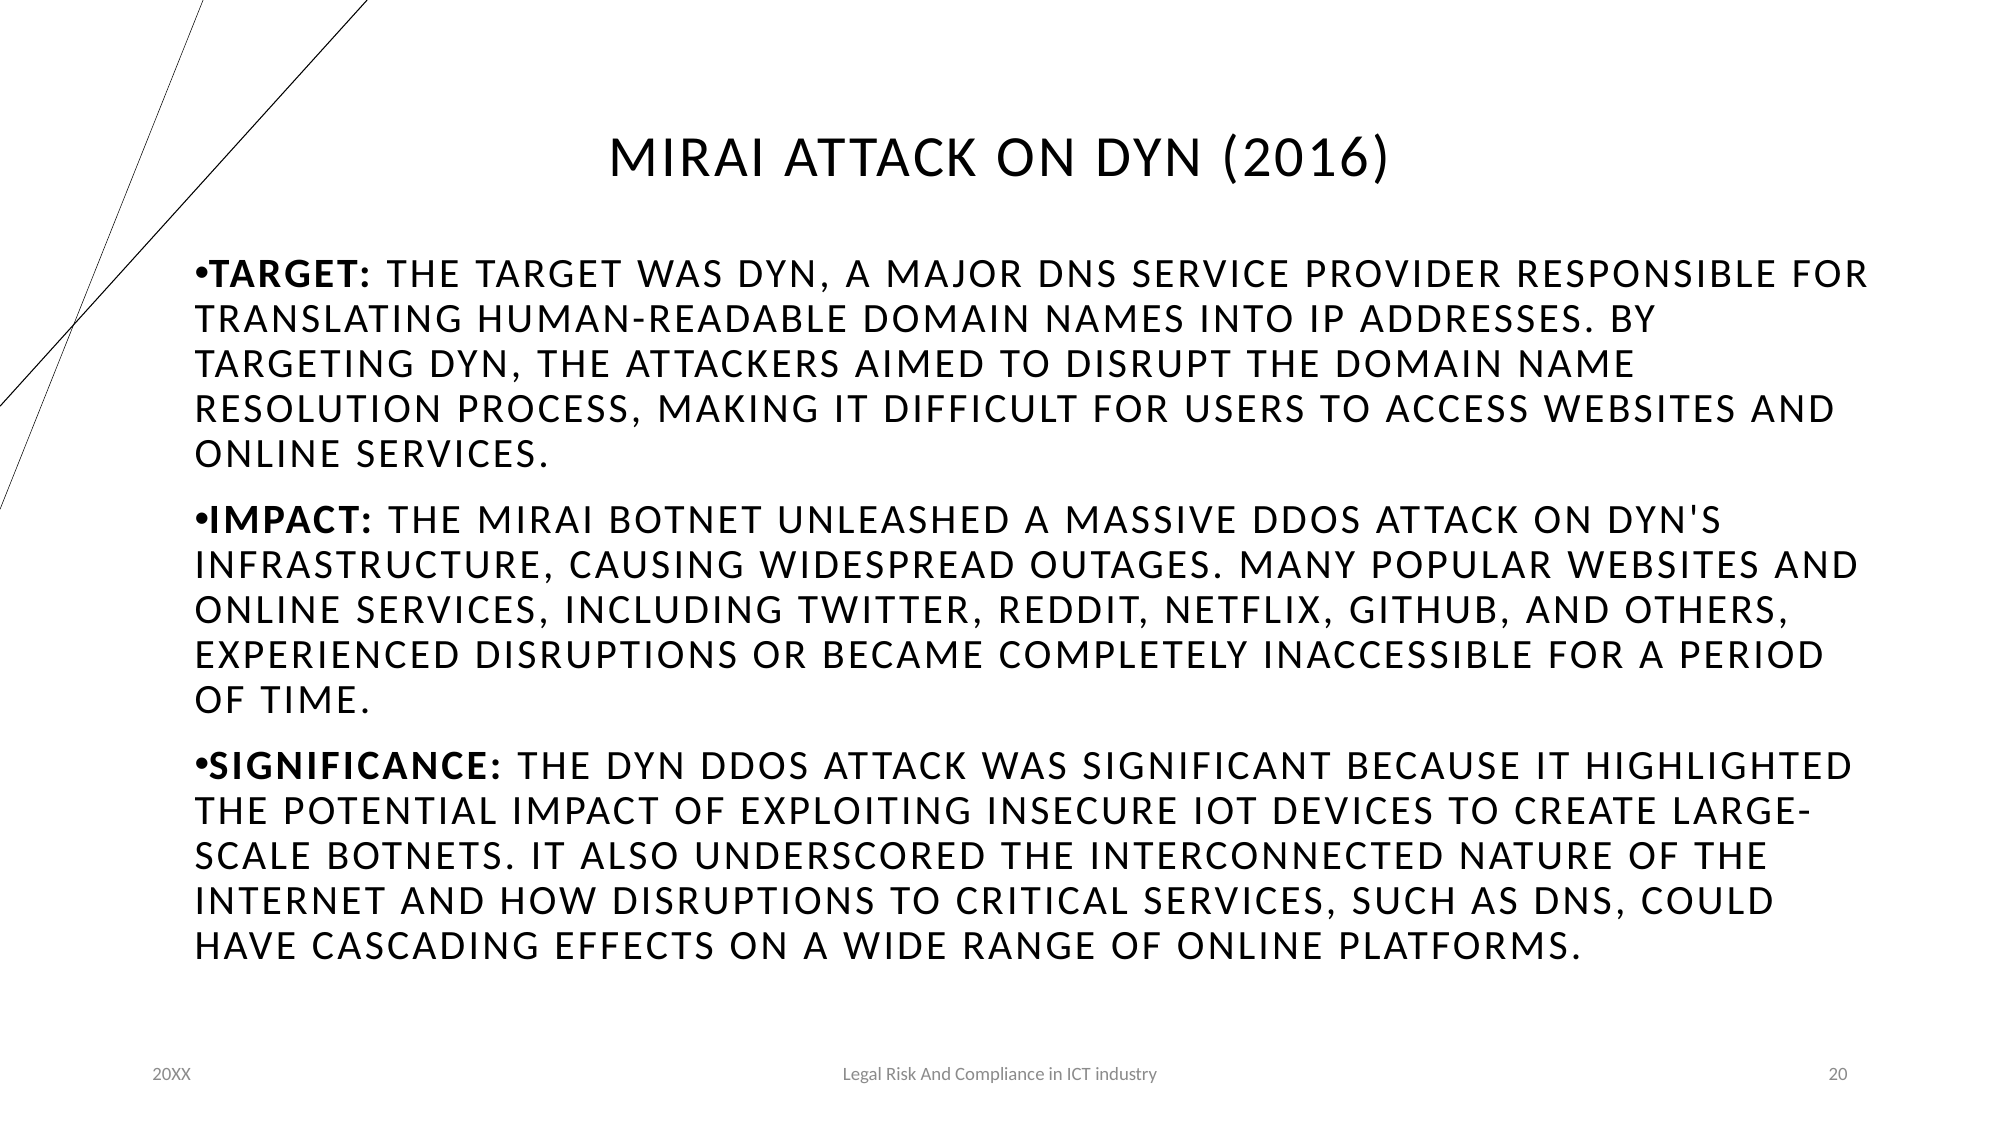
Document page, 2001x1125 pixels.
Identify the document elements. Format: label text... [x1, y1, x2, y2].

list Target: The target was Dyn, a major DNS service provider responsible for translating human-readable domain names into IP addresses. By targeting Dyn, the attackers aimed to disrupt the domain name resolution process, making it difficult for users to access websites and online services. Impact: The Mirai botnet unleashed a massive DDoS attack on Dyn's infrastructure, causing widespread outages. Many popular websites and online services, including Twitter, Reddit, Netflix, GitHub, and others, experienced disruptions or became completely inaccessible for a period of time. Significance: The Dyn DDoS attack was significant because it highlighted the potential impact of exploiting insecure IoT devices to create large-scale botnets. It also underscored the interconnected nature of the internet and how disruptions to critical services, such as DNS, could have cascading effects on a wide range of online platforms. [179, 334, 1901, 1043]
slide_number 20 [1412, 1043, 1863, 1103]
footer Legal Risk And Compliance in ICT industry [662, 1043, 1338, 1103]
title Mirai attack on Dyn (2016) [309, 49, 1691, 267]
slide_number 20XX [137, 1042, 588, 1103]
